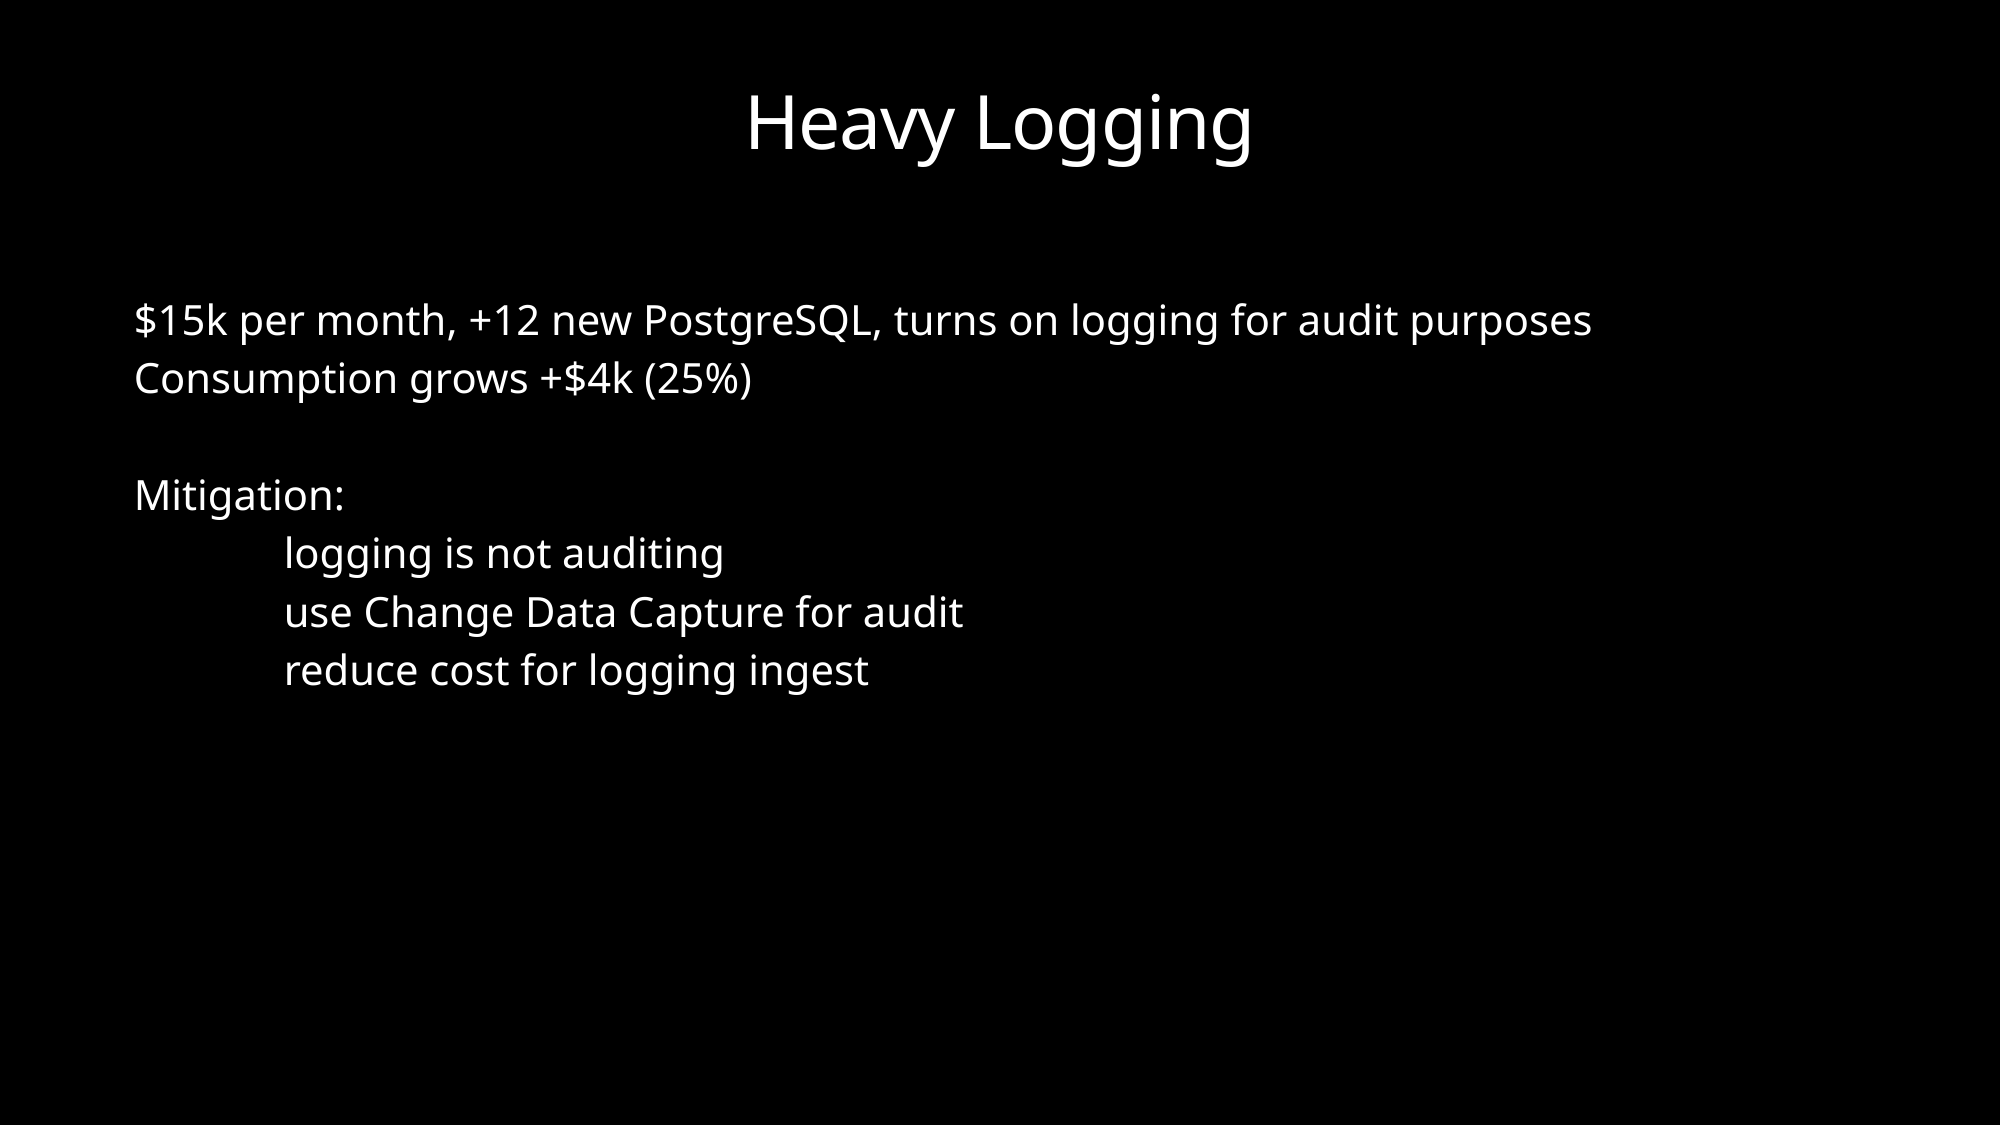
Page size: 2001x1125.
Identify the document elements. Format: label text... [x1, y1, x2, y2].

list $15k per month, +12 new PostgreSQL, turns on logging for audit purposes Consumption grows +$4k (25%) Mitigation: logging is not auditing use Change Data Capture for audit reduce cost for logging ingest [96, 235, 1904, 831]
title Heavy Logging [96, 75, 1904, 166]
